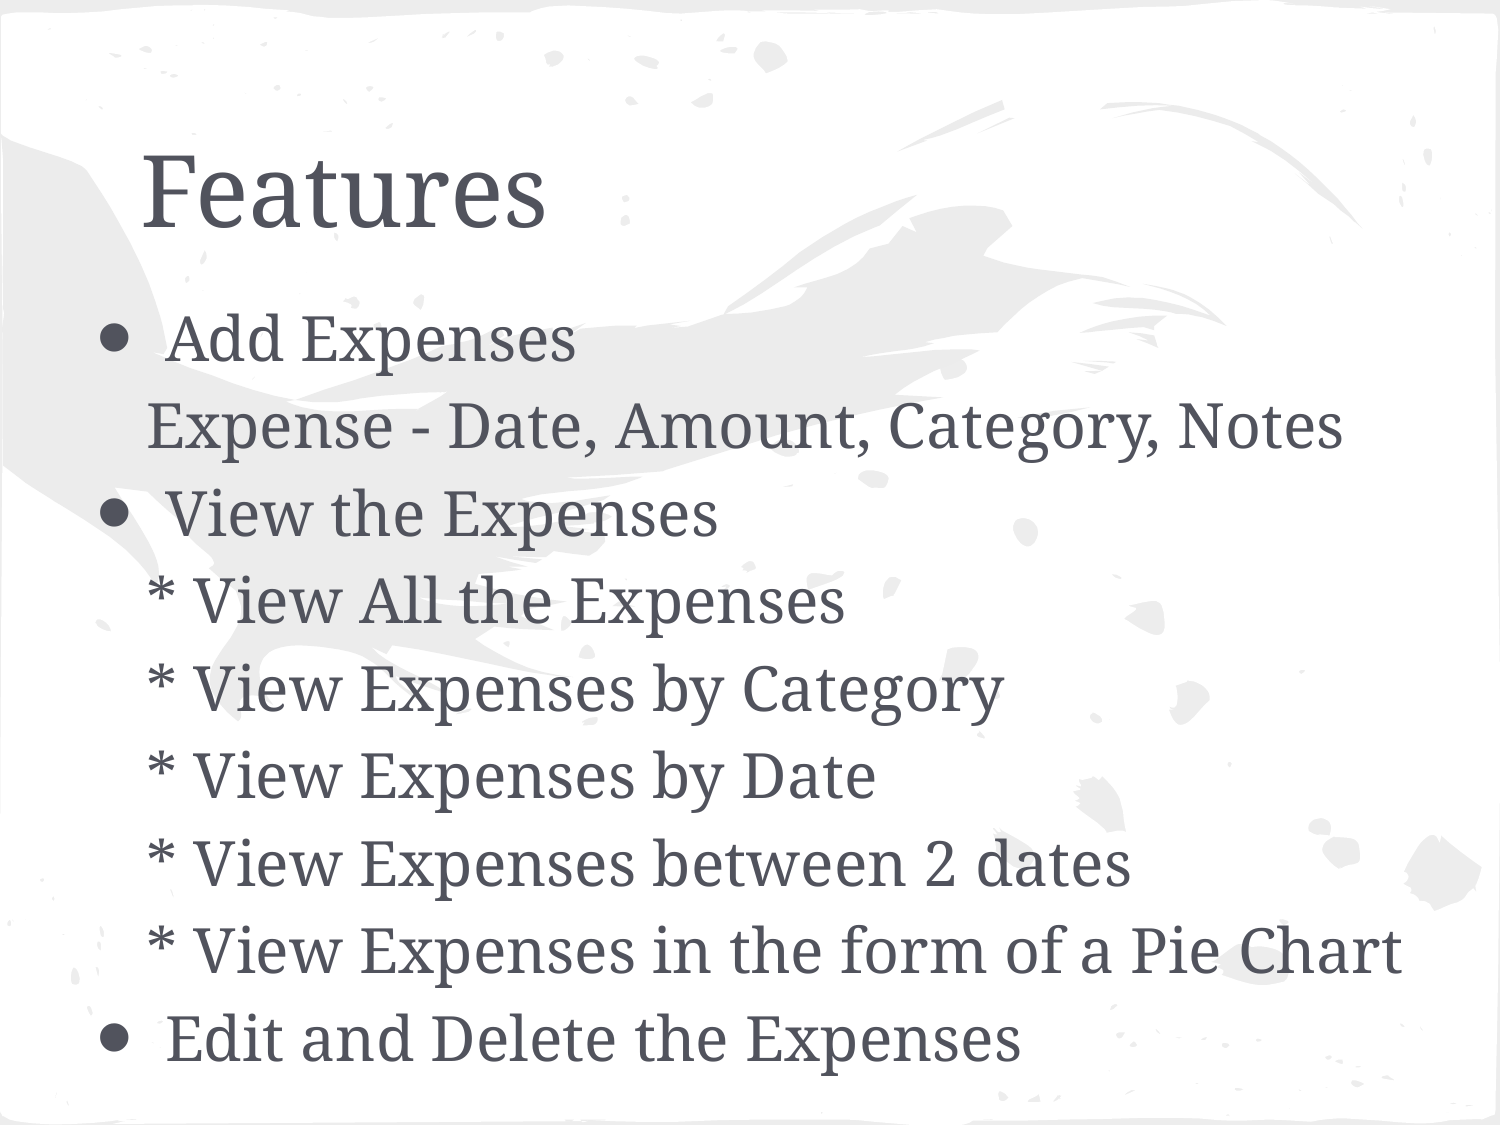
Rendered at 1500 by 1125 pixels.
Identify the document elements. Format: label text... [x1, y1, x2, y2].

list Add Expenses Expense - Date, Amount, Category, Notes View the Expenses * View All the Expenses * View Expenses by Category * View Expenses by Date * View Expenses between 2 dates * View Expenses in the form of a Pie Chart Edit and Delete the Expenses [75, 283, 1425, 1078]
title Features [75, 34, 1425, 263]
